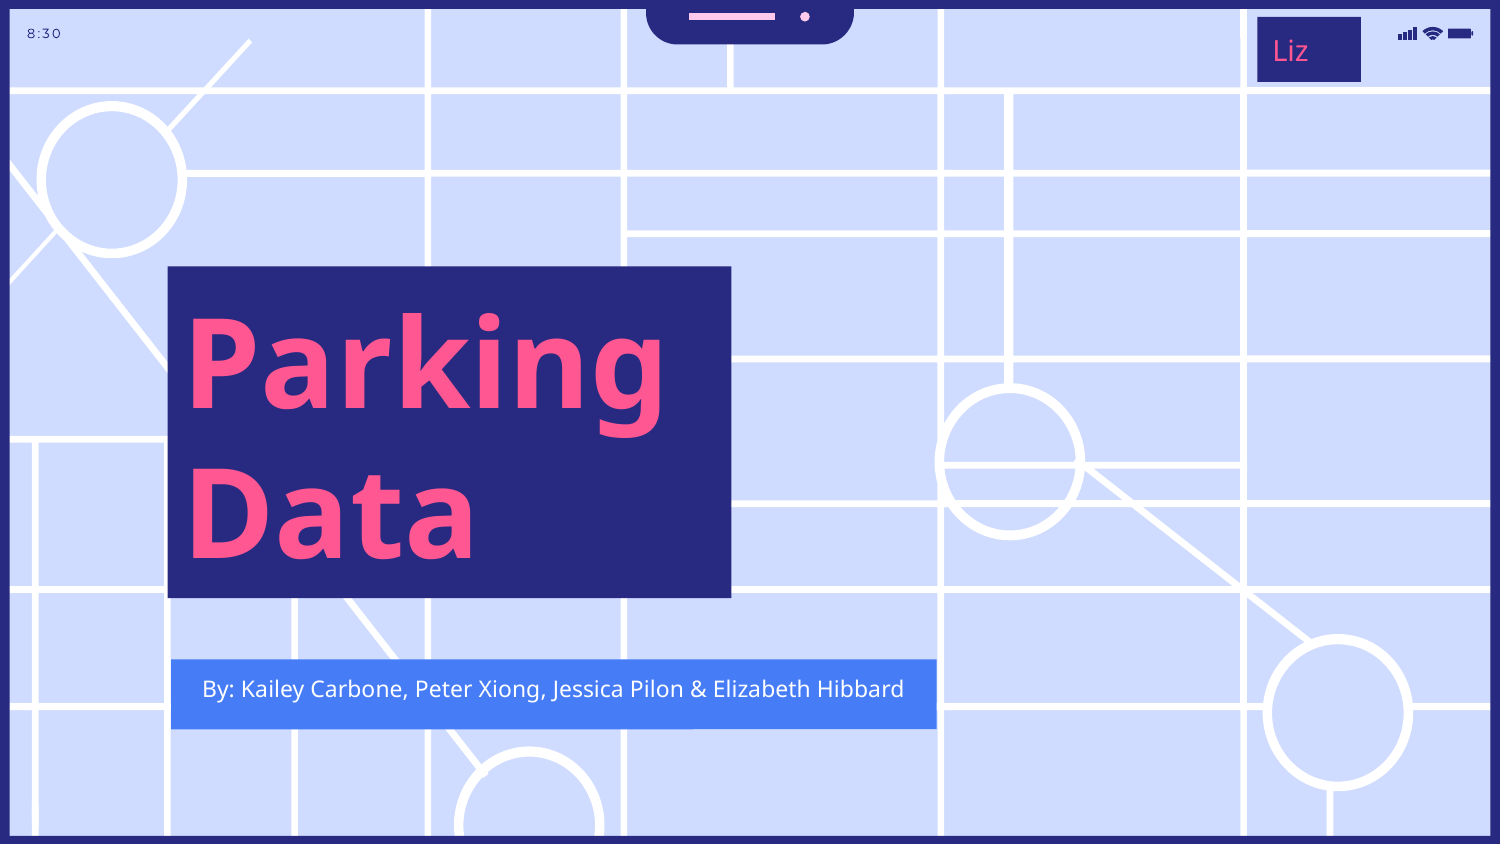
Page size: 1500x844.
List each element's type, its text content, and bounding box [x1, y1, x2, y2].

text_box Liz [1257, 16, 1361, 82]
title Parking Data [167, 266, 732, 599]
subtitle By: Kailey Carbone, Peter Xiong, Jessica Pilon & Elizabeth Hibbard [171, 659, 937, 730]
